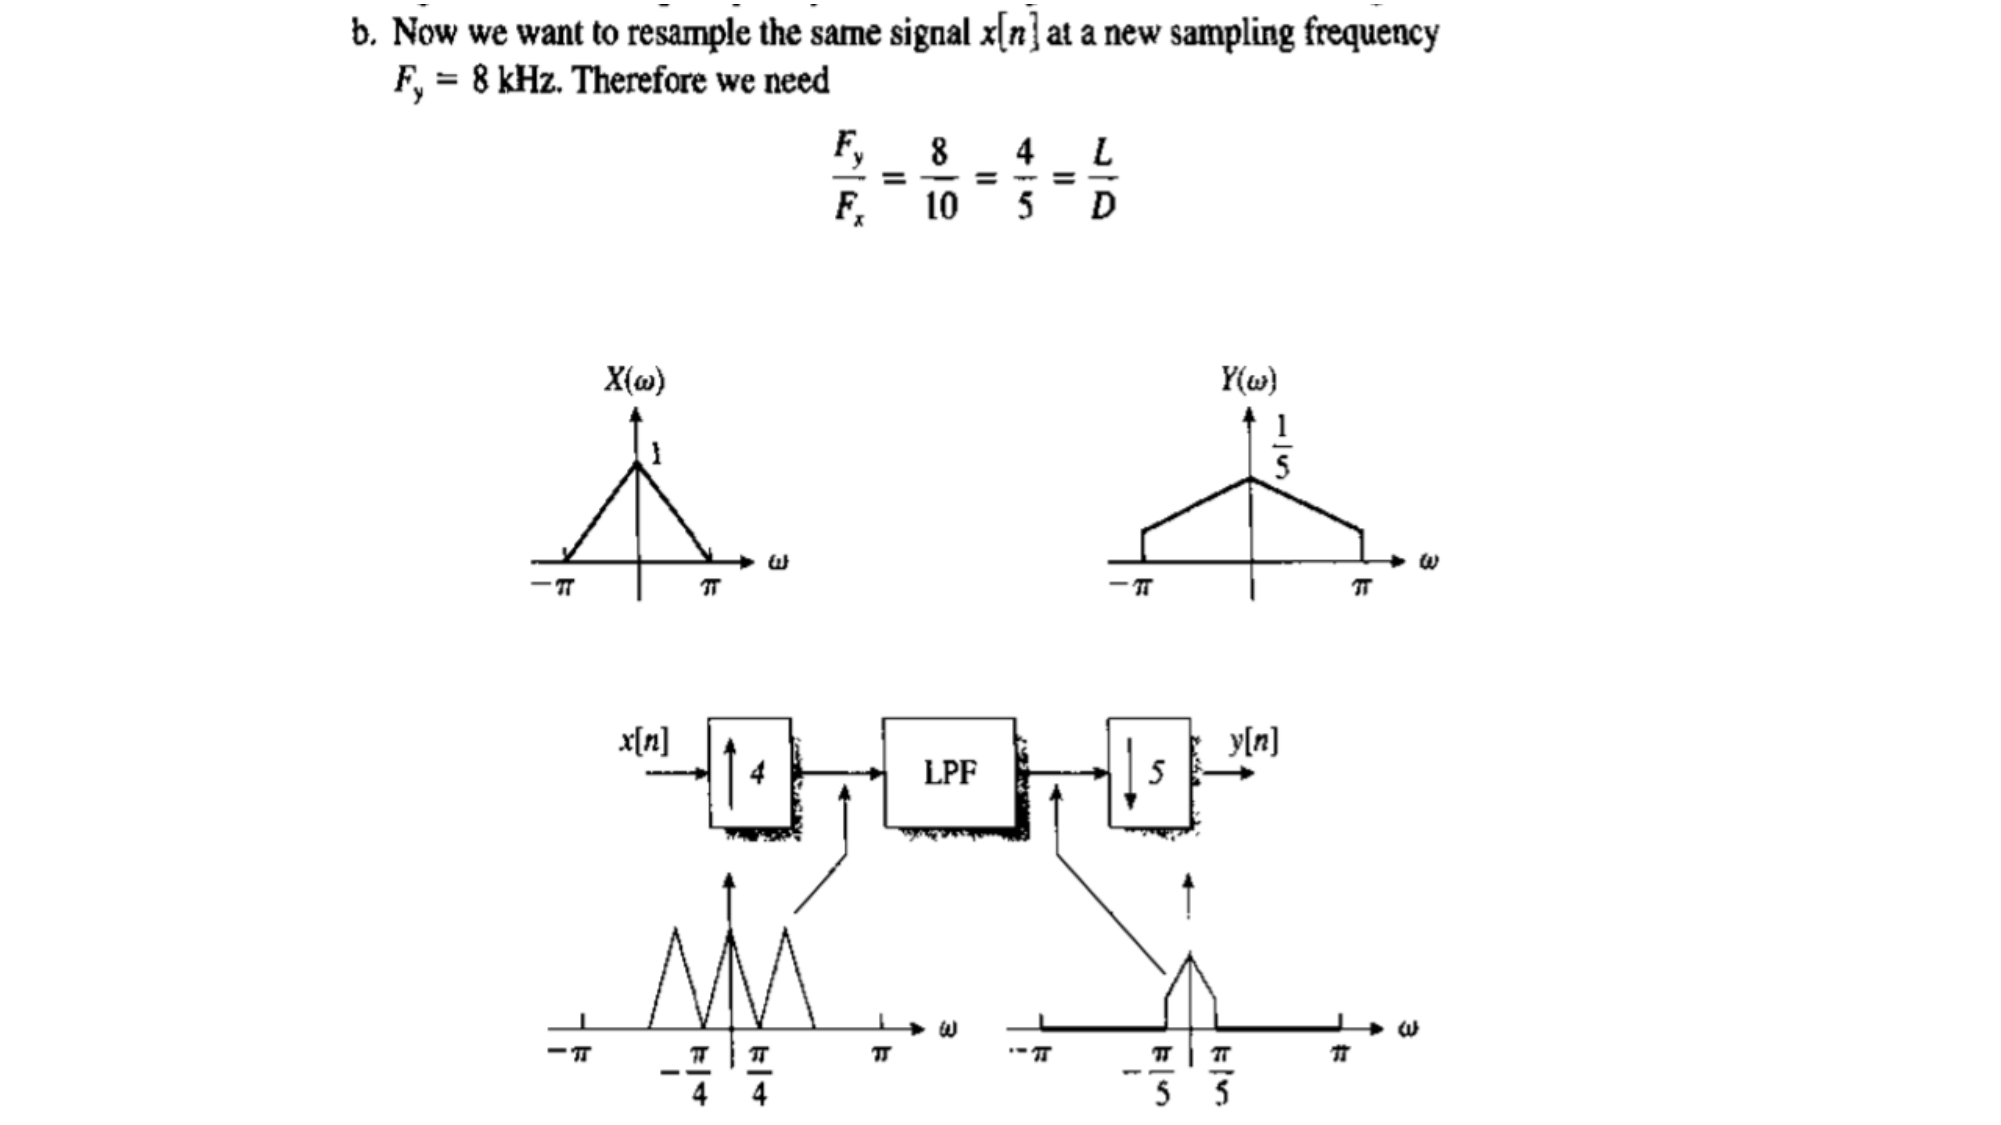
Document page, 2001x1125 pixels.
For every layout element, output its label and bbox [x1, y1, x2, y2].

picture [307, 276, 1546, 1123]
picture [307, 4, 1619, 264]
